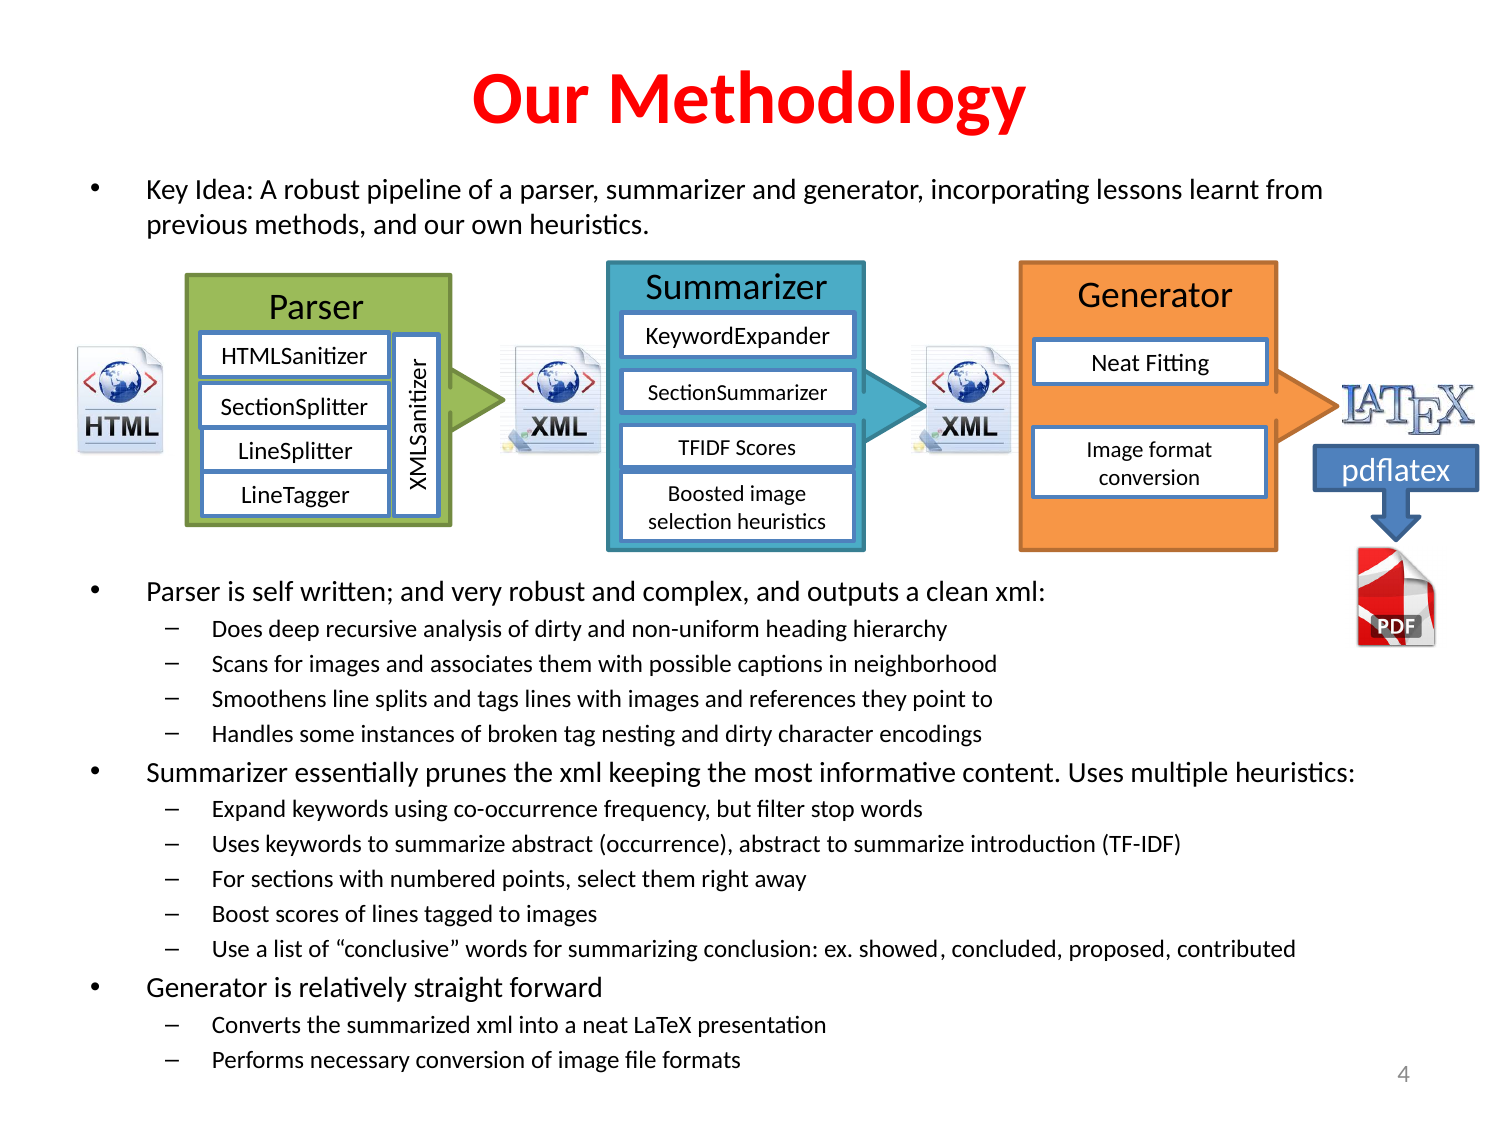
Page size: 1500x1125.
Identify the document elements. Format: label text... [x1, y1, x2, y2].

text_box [186, 274, 504, 526]
picture [1341, 384, 1476, 435]
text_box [1020, 262, 1338, 551]
picture [1345, 546, 1447, 648]
picture [62, 343, 175, 456]
picture [504, 343, 607, 456]
text_box pdflatex [1342, 443, 1480, 543]
list Key Idea: A robust pipeline of a parser, summarizer and generator, incorporating lessons learnt from previous methods, and our own heuristics. Parser is self written; and very robust and complex, and outputs a clean xml: Does deep recursive analysis of dirty and non-uniform heading hierarchy Scans for images and associates them with possible captions in neighborhood Smoothens line splits and tags lines with images and references they point to Handles some instances of broken tag nesting and dirty character encodings Summarizer essentially prunes the xml keeping the most informative content. Uses multiple heuristics: Expand keywords using co-occurrence frequency, but filter stop words Uses keywords to summarize abstract (occurrence), abstract to summarize introduction (TF-IDF) For sections with numbered points, select them right away Boost scores of lines tagged to images Use a list of “conclusive” words for summarizing conclusion: ex. showed, concluded, proposed, contributed Generator is relatively straight forward Converts the summarized xml into a neat LaTeX presentation Performs necessary conversion of image file formats [75, 162, 1425, 1113]
picture [926, 343, 1020, 456]
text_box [607, 254, 926, 551]
title Our Methodology [0, 0, 1500, 188]
